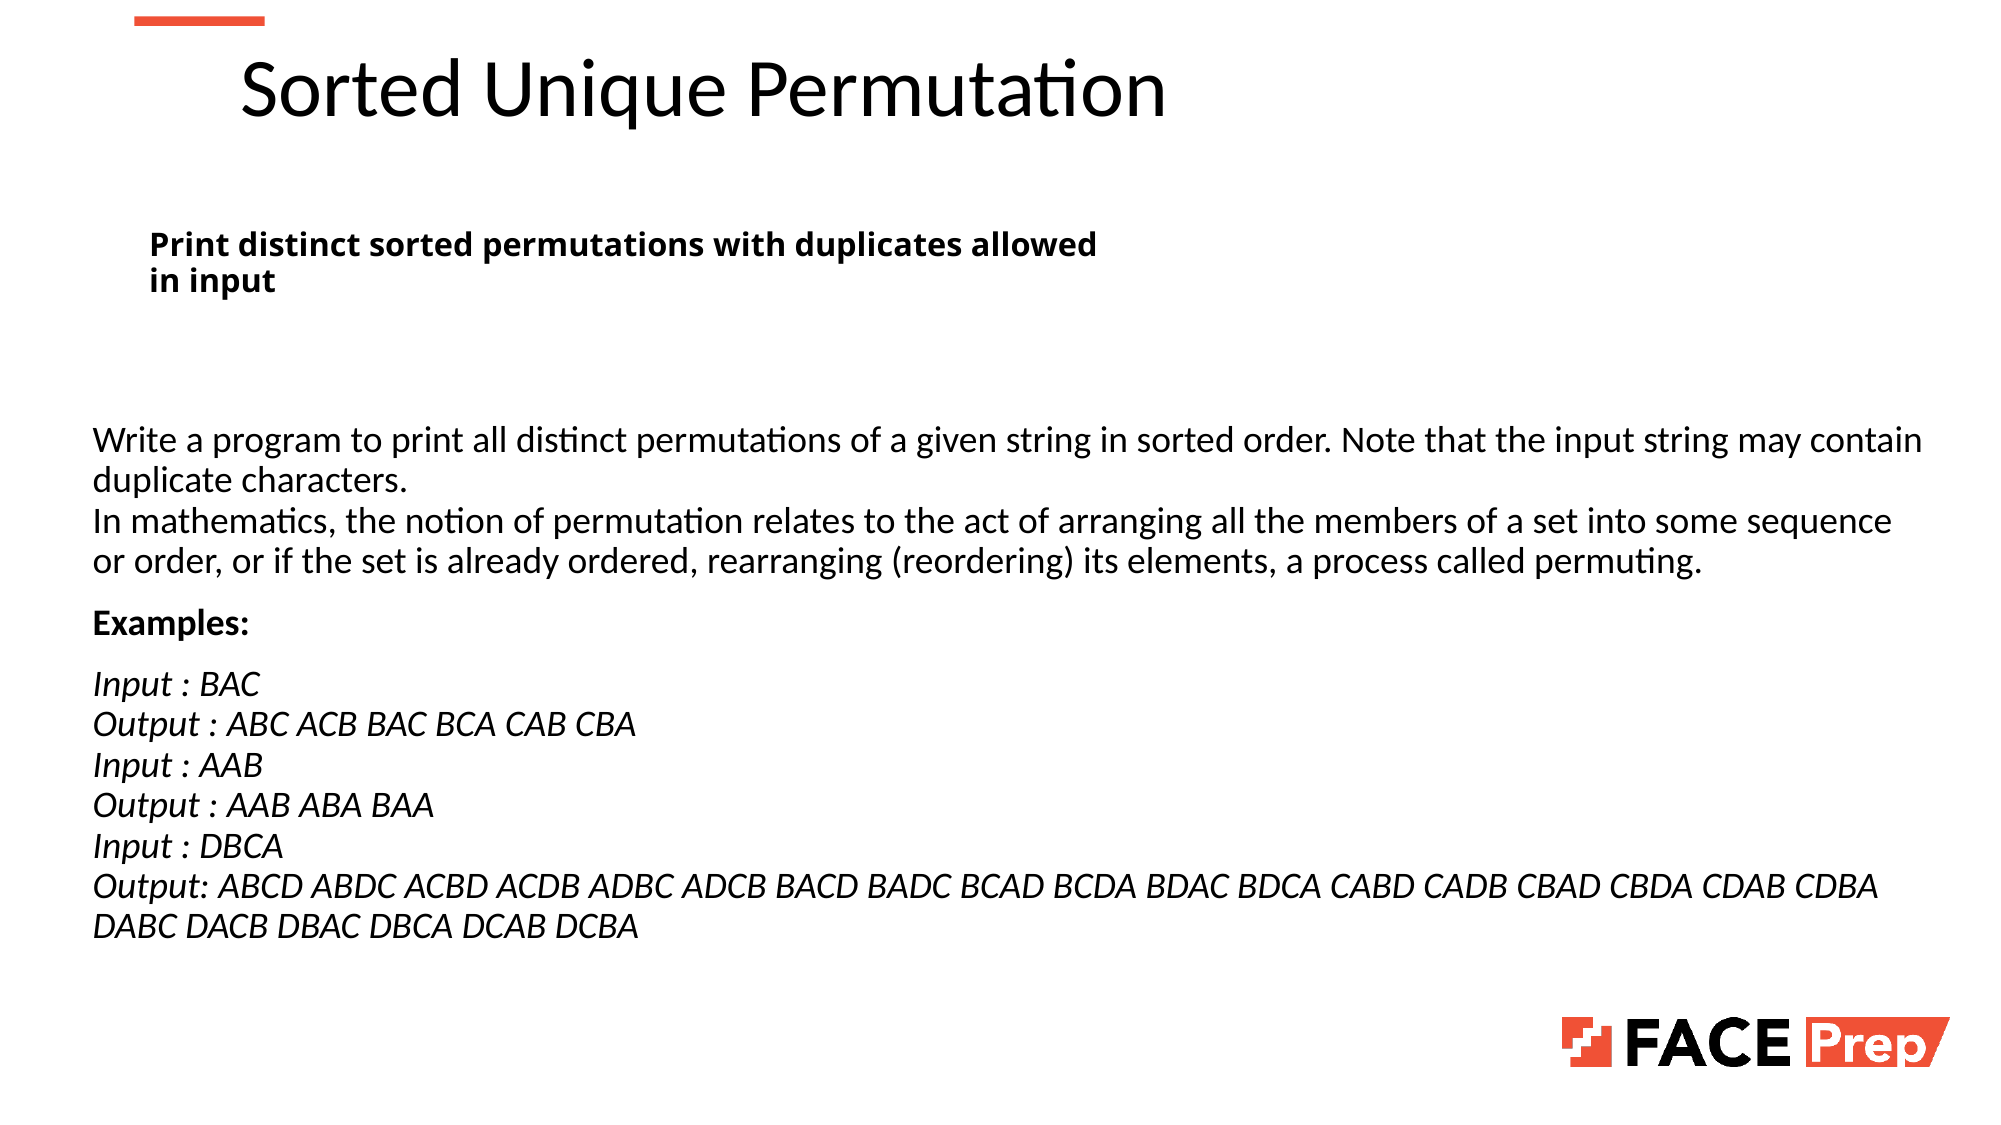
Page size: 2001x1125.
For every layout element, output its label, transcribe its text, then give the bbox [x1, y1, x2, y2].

picture [1562, 1017, 1950, 1067]
text_box [133, 15, 266, 27]
text_box Sorted Unique Permutation [225, 25, 1893, 141]
text_box Print distinct sorted permutations with duplicates allowed in input [134, 221, 1141, 372]
text_box Write a program to print all distinct permutations of a given string in sorted order. Note that the input string may contain duplicate characters. In mathematics, the notion of permutation relates to the act of arranging all the members of a set into some sequence or order, or if the set is already ordered, rearranging (reordering) its elements, a process called permuting. Examples: Input : BAC Output : ABC ACB BAC BCA CAB CBA Input : AAB Output : AAB ABA BAA Input : DBCA Output: ABCD ABDC ACBD ACDB ADBC ADCB BACD BADC BCAD BCDA BDAC BDCA CABD CADB CBAD CBDA CDAB CDBA DABC DACB DBAC DBCA DCAB DCBA [77, 412, 1950, 1018]
